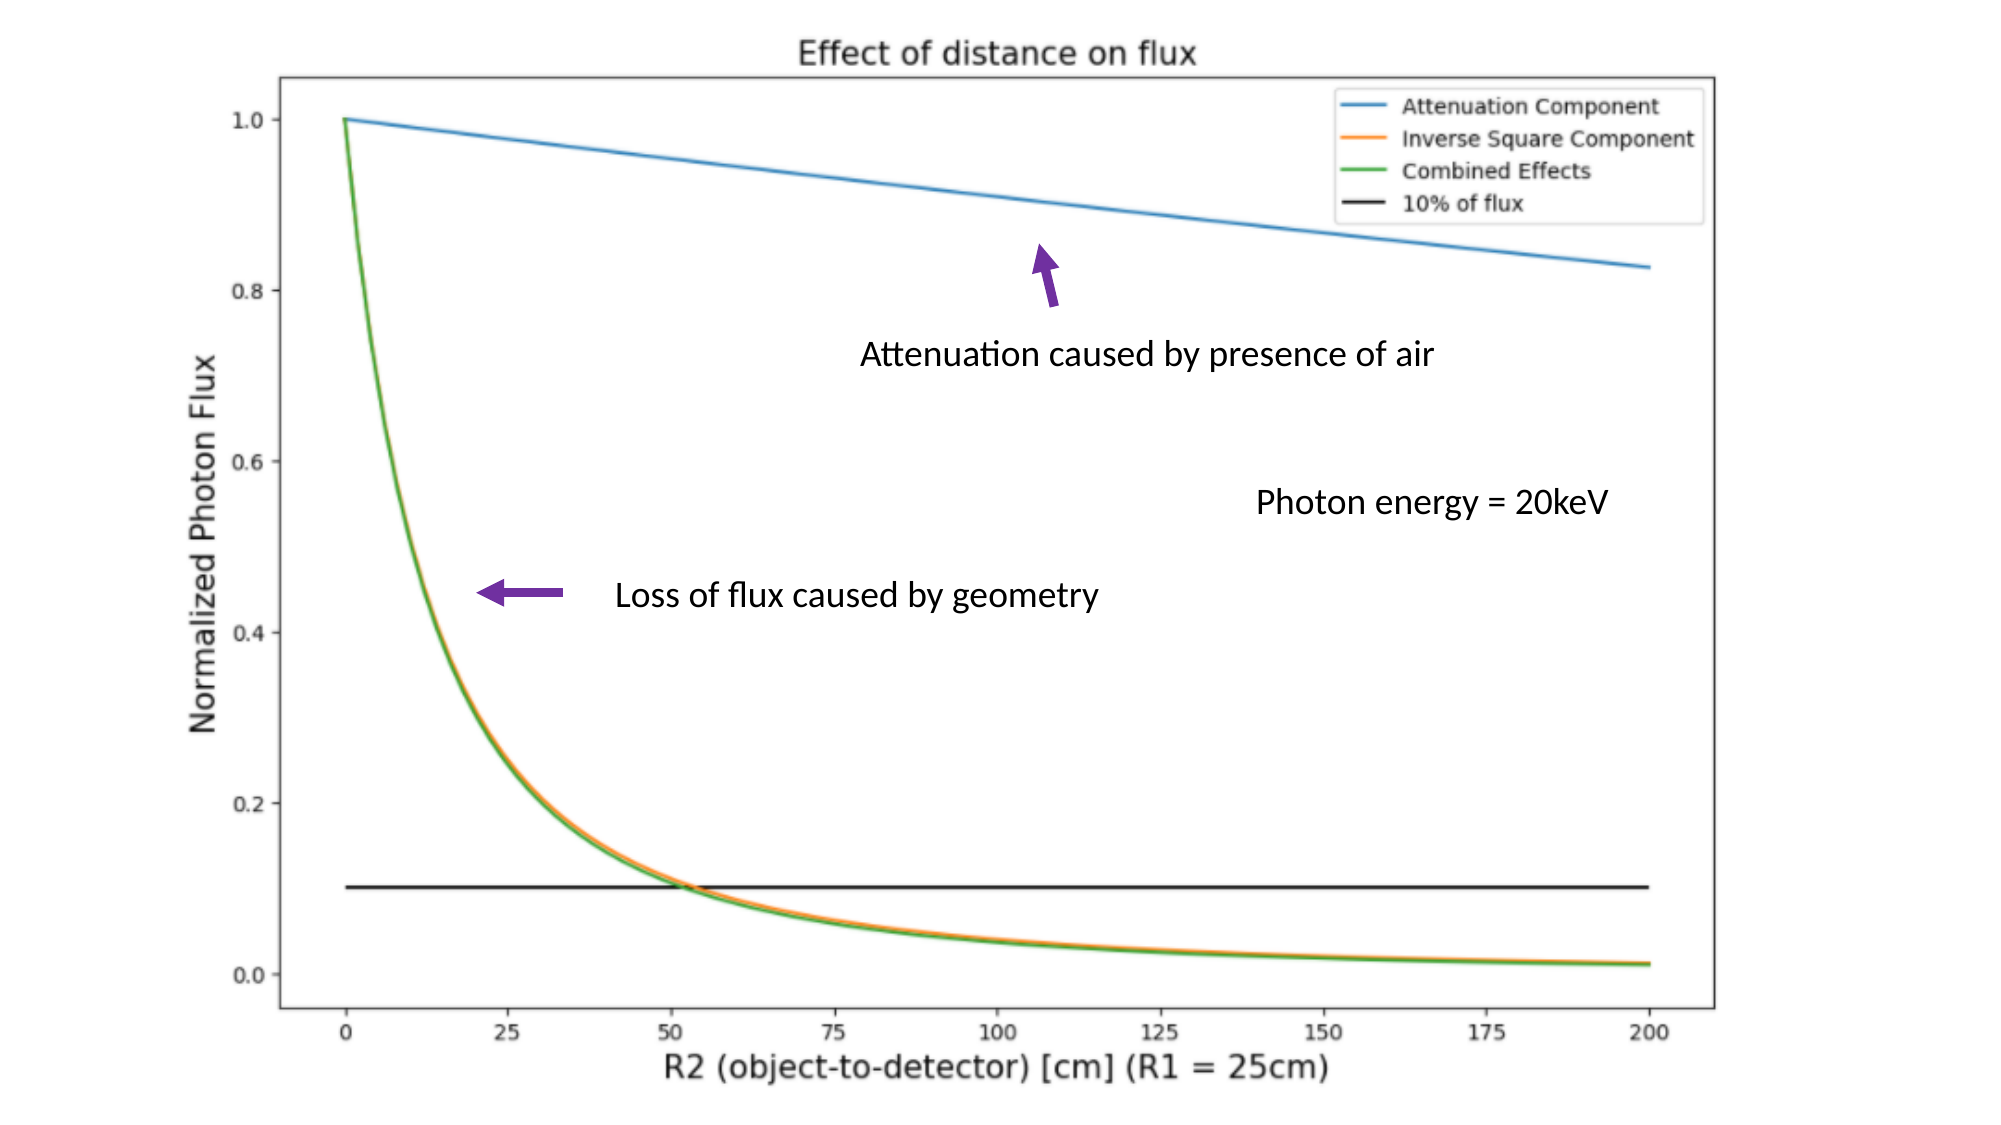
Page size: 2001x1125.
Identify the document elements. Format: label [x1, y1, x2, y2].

text_box [1039, 243, 1055, 307]
picture [178, 29, 1727, 1095]
